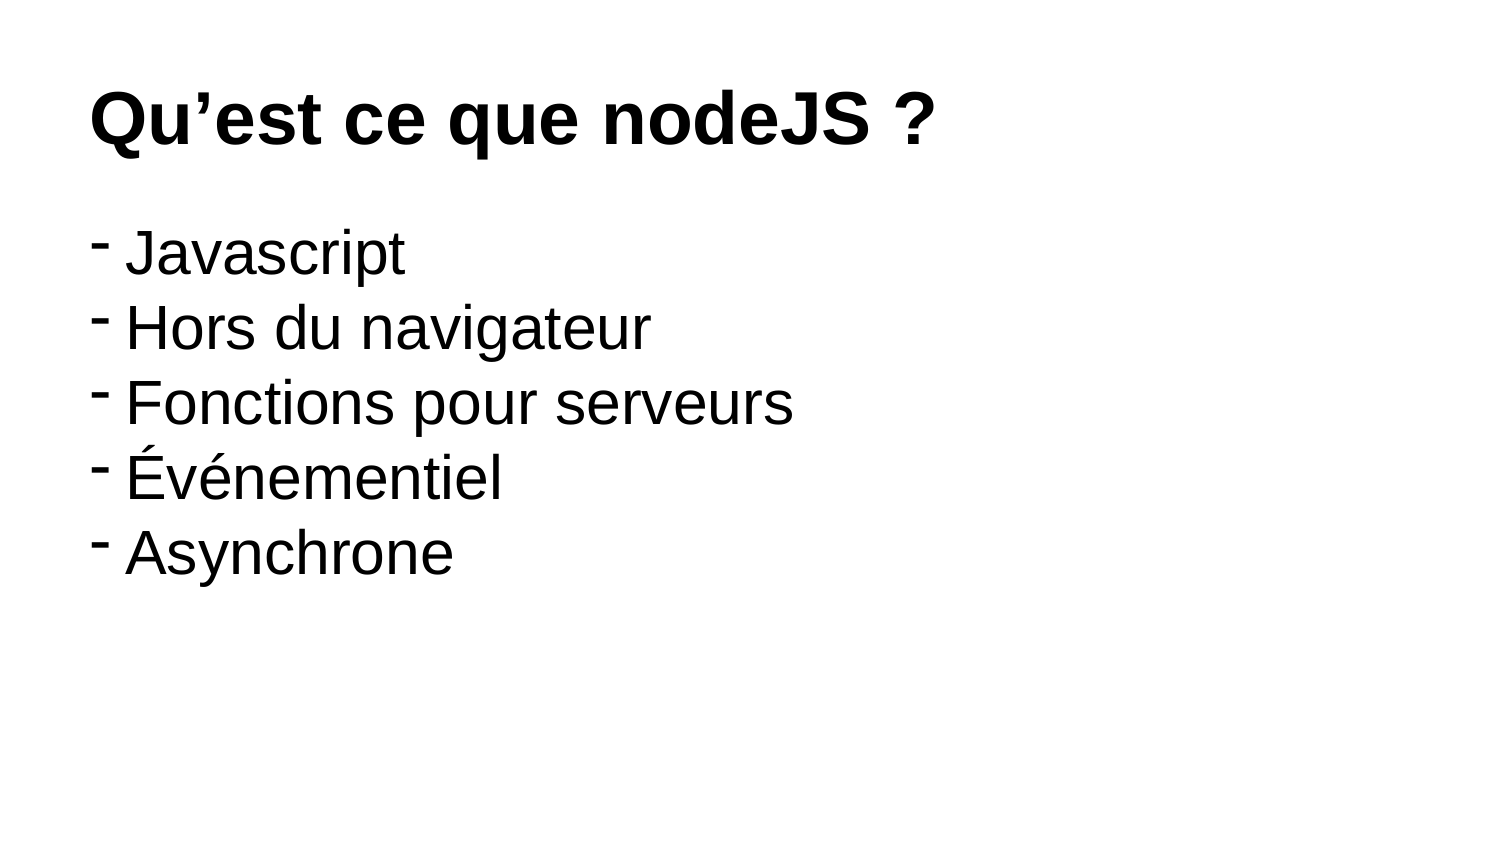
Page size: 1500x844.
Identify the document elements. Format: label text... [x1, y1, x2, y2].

text_box Qu’est ce que nodeJS ? [75, 33, 1425, 175]
text_box Javascript Hors du navigateur Fonctions pour serveurs Événementiel Asynchrone [75, 196, 1425, 808]
